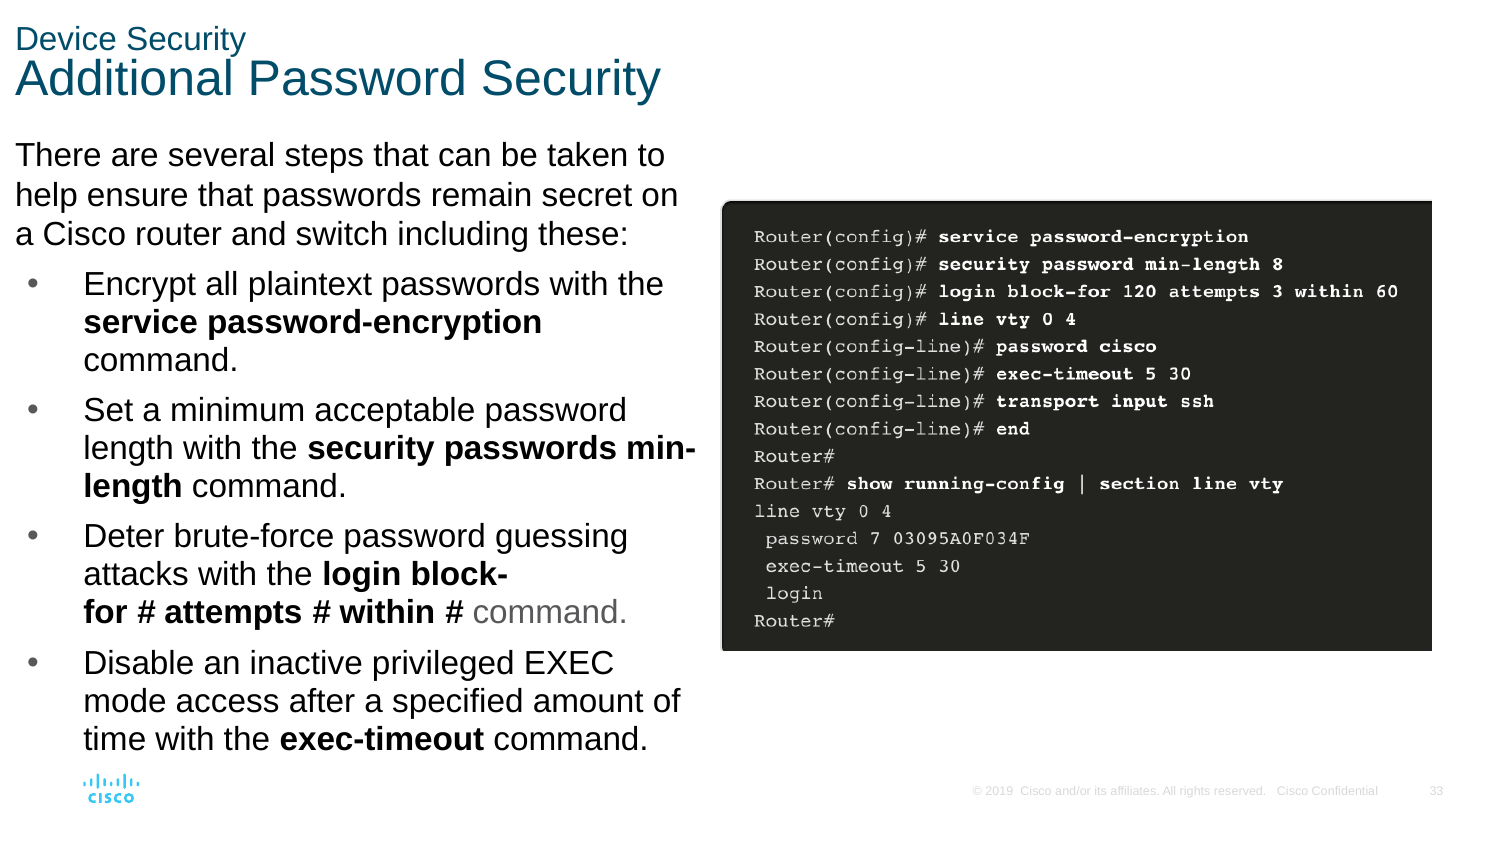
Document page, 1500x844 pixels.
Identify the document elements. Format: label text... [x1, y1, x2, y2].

title Device Security Additional Password Security [0, 5, 1369, 126]
picture [713, 193, 1432, 651]
list There are several steps that can be taken to help ensure that passwords remain secret on a Cisco router and switch including these: Encrypt all plaintext passwords with the service password-encryption command. Set a minimum acceptable password length with the security passwords min-length command. Deter brute-force password guessing attacks with the login block-for # attempts # within # command. Disable an inactive privileged EXEC mode access after a specified amount of time with the exec-timeout command. [0, 125, 714, 758]
